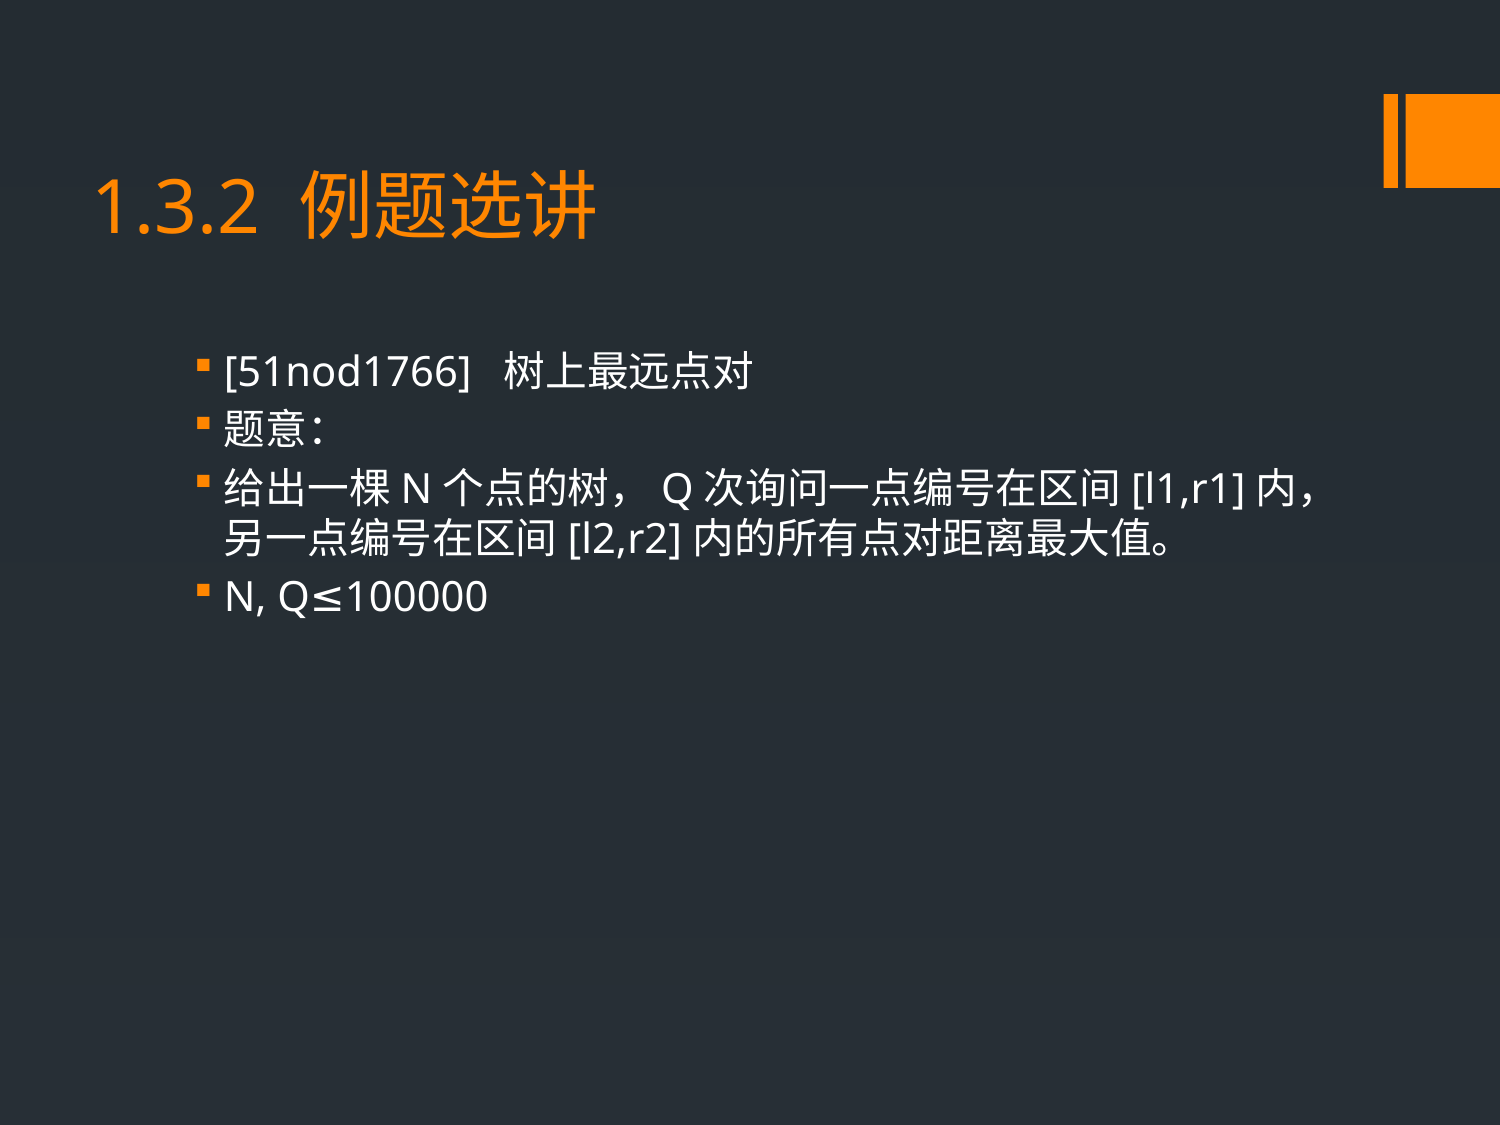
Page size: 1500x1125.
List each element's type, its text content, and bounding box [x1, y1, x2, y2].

list [51nod1766] 树上最远点对 题意： 给出一棵N个点的树，Q次询问一点编号在区间[l1,r1]内，另一点编号在区间[l2,r2]内的所有点对距离最大值。 N, Q≤100000 [171, 278, 1372, 1125]
title 1.3.2 例题选讲 [76, 66, 1277, 256]
